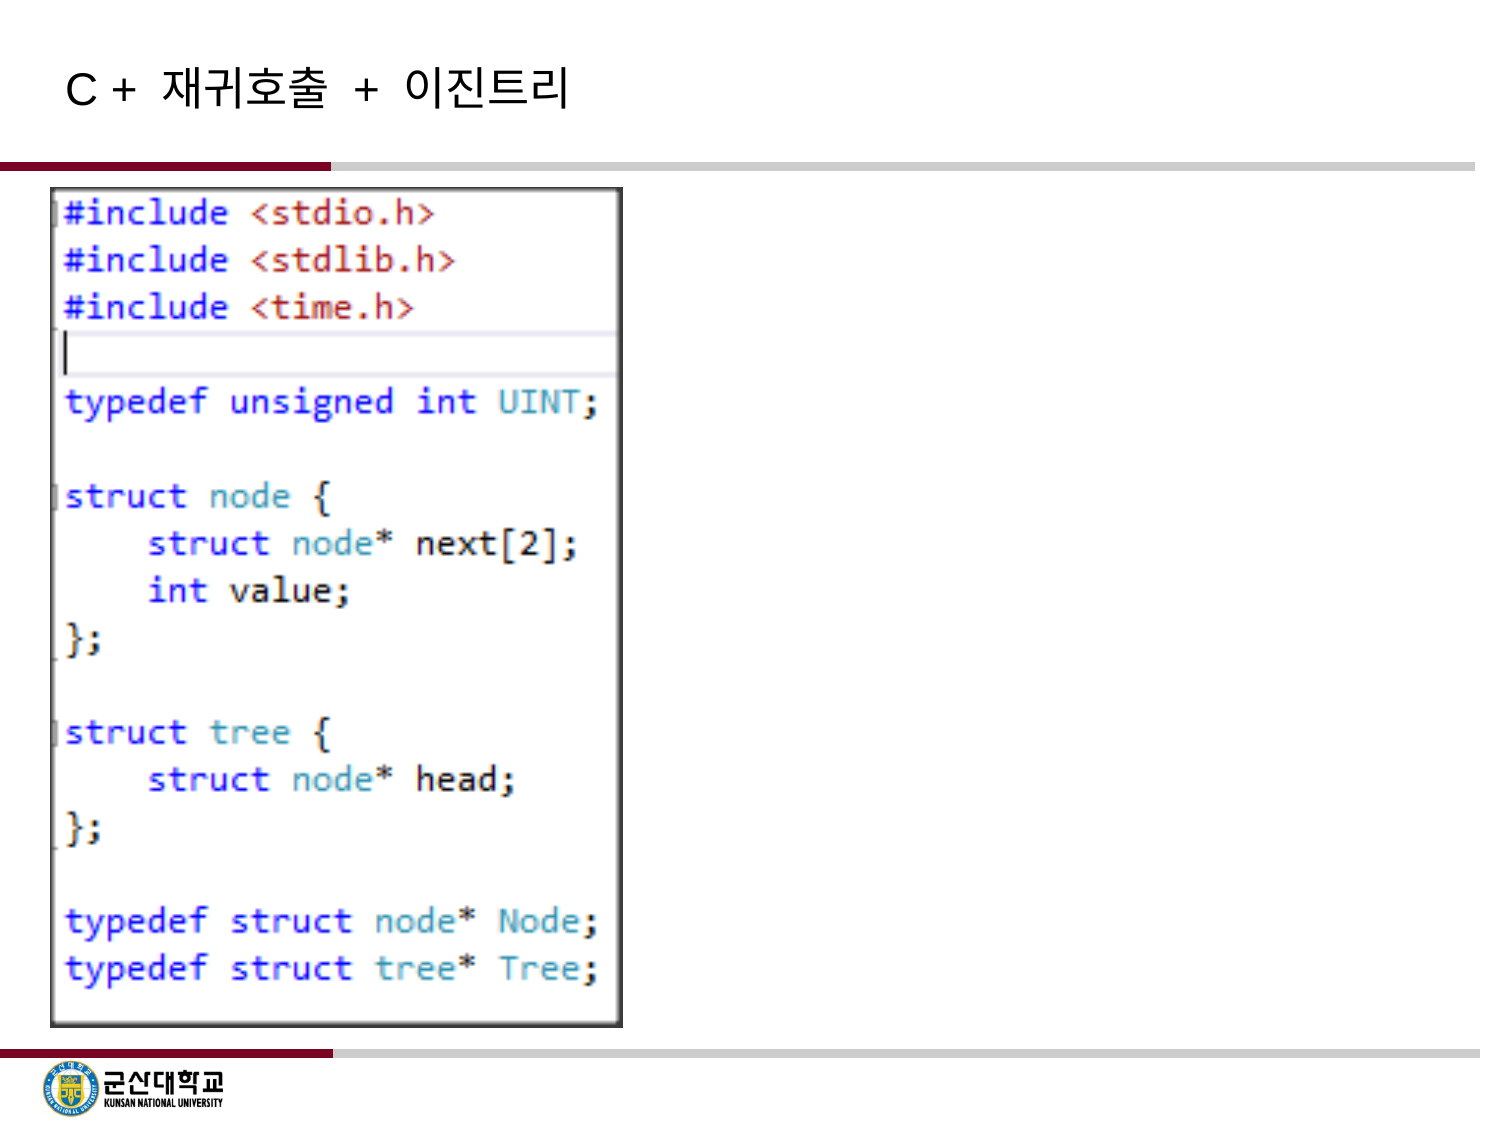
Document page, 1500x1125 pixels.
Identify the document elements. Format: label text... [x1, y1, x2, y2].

picture [0, 1049, 1480, 1058]
title C + 재귀호출 + 이진트리 [49, 24, 1476, 151]
picture [49, 187, 623, 1029]
picture [0, 162, 1475, 171]
picture [41, 1059, 223, 1118]
